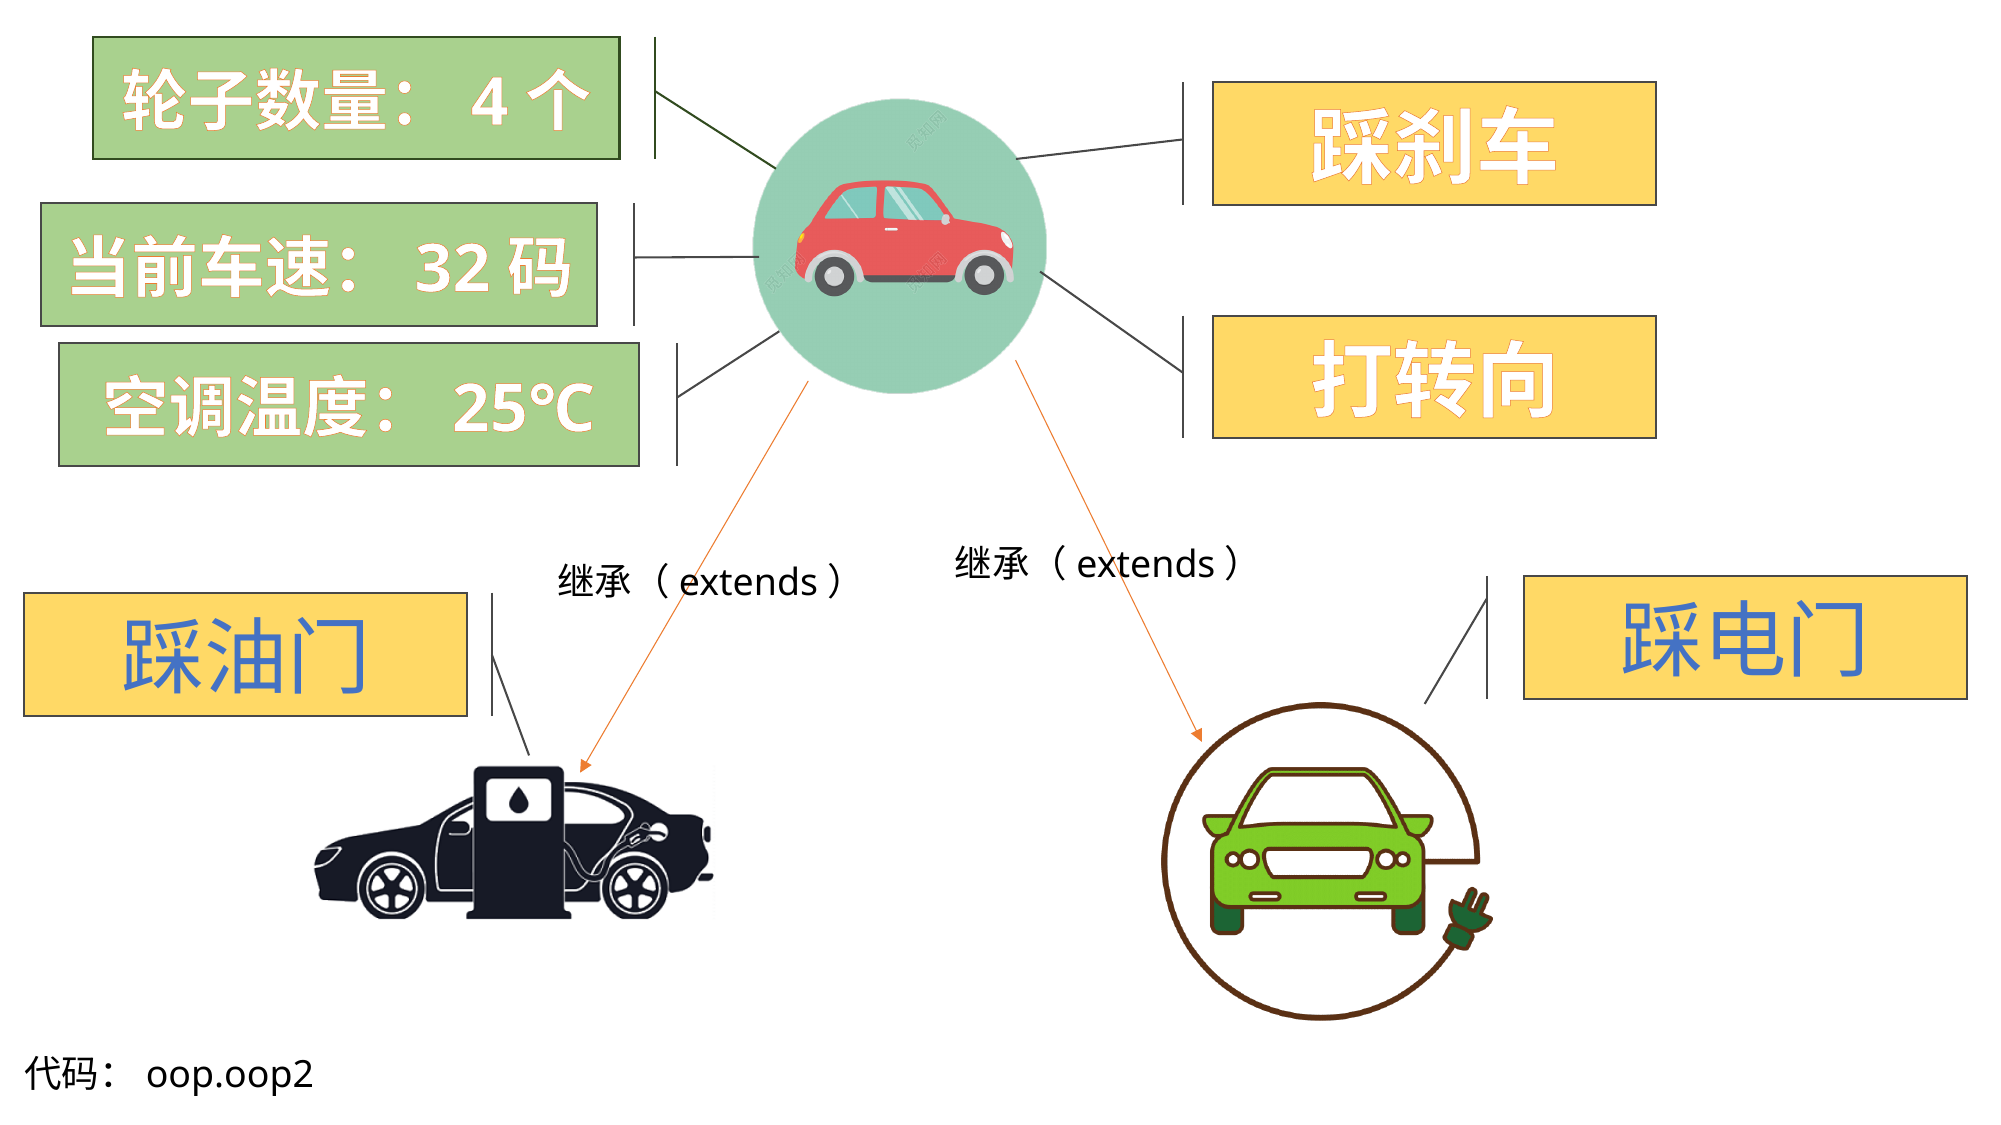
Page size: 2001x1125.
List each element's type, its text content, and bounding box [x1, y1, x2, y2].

text_box 踩电门 [1424, 575, 1488, 702]
text_box 继承（extends） [542, 550, 580, 611]
text_box 打转向 [1085, 302, 1167, 360]
text_box 空调温度：25℃ [58, 342, 640, 467]
text_box 踩刹车 [1085, 82, 1184, 205]
picture [714, 60, 1085, 432]
text_box 当前车速：32码 [40, 202, 598, 327]
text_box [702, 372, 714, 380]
text_box 踩油门 [490, 592, 497, 664]
text_box 继承（extends） [940, 532, 1015, 592]
text_box 轮子数量：4个 [92, 36, 621, 160]
text_box 踩油门 [23, 592, 468, 717]
text_box 踩电门 [1523, 575, 1968, 700]
picture [291, 664, 738, 1022]
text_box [1015, 360, 1202, 742]
text_box 轮子数量：4个 [654, 36, 714, 159]
text_box 踩刹车 [1212, 81, 1657, 206]
text_box 继承（extends） [1202, 532, 1277, 592]
text_box 打转向 [1212, 315, 1657, 439]
picture [1161, 702, 1493, 1021]
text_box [580, 380, 809, 773]
text_box 继承（extends） [809, 550, 880, 611]
text_box 当前车速：32码 [633, 203, 714, 326]
text_box 代码：oop.oop2 [9, 1042, 329, 1102]
